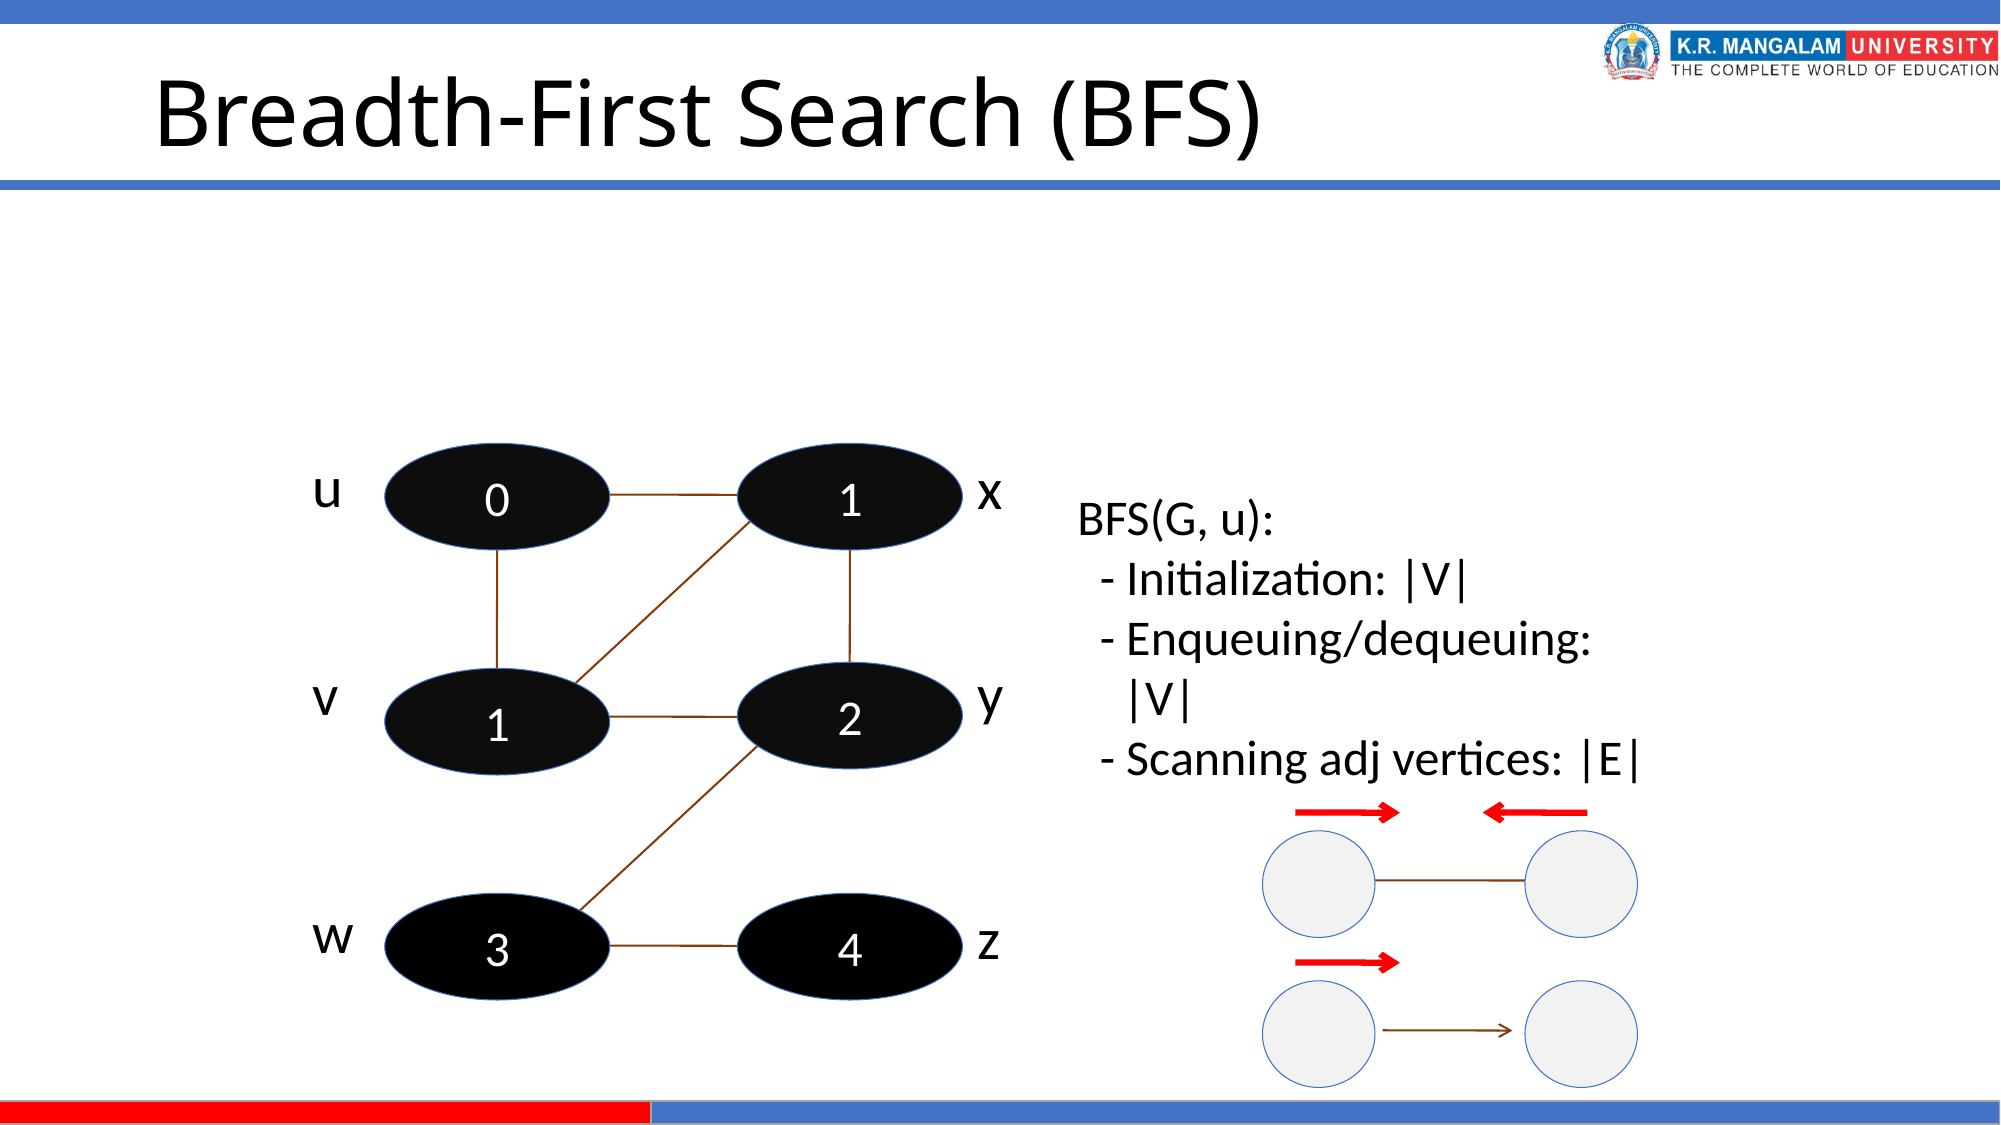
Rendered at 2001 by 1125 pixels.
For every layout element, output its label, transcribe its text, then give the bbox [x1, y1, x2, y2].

text_box z [962, 893, 1038, 979]
text_box v [297, 650, 373, 735]
text_box BFS(G, u): - Initialization: |V| - Enqueuing/dequeuing: |V| - Scanning adj vertices: |E| [1062, 478, 1738, 793]
text_box u [297, 441, 373, 527]
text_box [564, 729, 775, 925]
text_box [562, 499, 774, 696]
text_box 1 [384, 667, 611, 776]
text_box [1524, 980, 1639, 1088]
text_box 1 [736, 442, 962, 551]
picture [1604, 23, 2000, 80]
text_box 2 [736, 661, 962, 770]
text_box [1524, 830, 1639, 938]
text_box 0 [384, 442, 611, 551]
text_box x [962, 443, 1038, 529]
title Breadth-First Search (BFS) [137, 59, 1863, 278]
text_box y [962, 650, 1038, 735]
text_box w [297, 887, 373, 973]
text_box 4 [736, 892, 962, 1001]
text_box [1261, 980, 1376, 1088]
text_box [1261, 830, 1376, 938]
text_box 3 [384, 892, 611, 1001]
